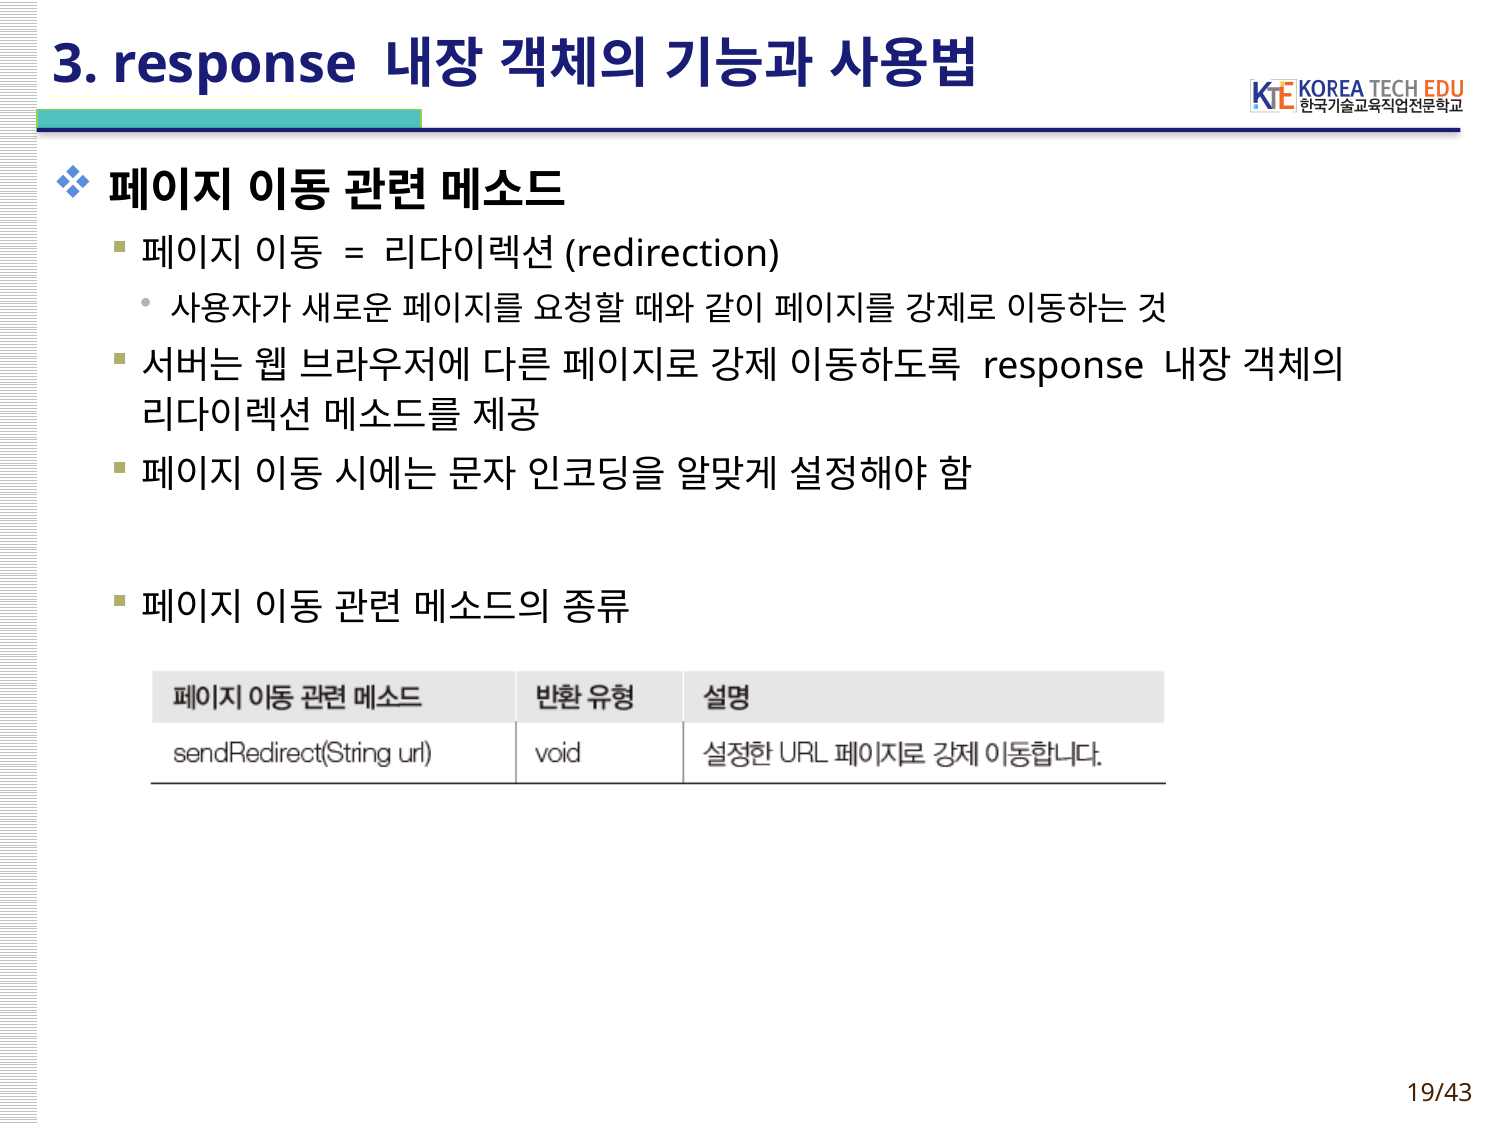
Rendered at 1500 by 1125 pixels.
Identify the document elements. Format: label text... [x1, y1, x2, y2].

list 페이지 이동 관련 메소드 페이지 이동 = 리다이렉션(redirection) 사용자가 새로운 페이지를 요청할 때와 같이 페이지를 강제로 이동하는 것 서버는 웹 브라우저에 다른 페이지로 강제 이동하도록 response 내장 객체의 리다이렉션 메소드를 제공 페이지 이동 시에는 문자 인코딩을 알맞게 설정해야 함 페이지 이동 관련 메소드의 종류 [37, 152, 1463, 1091]
picture [148, 668, 1167, 787]
title 3. response 내장 객체의 기능과 사용법 [37, 13, 1278, 109]
picture [1246, 71, 1469, 119]
